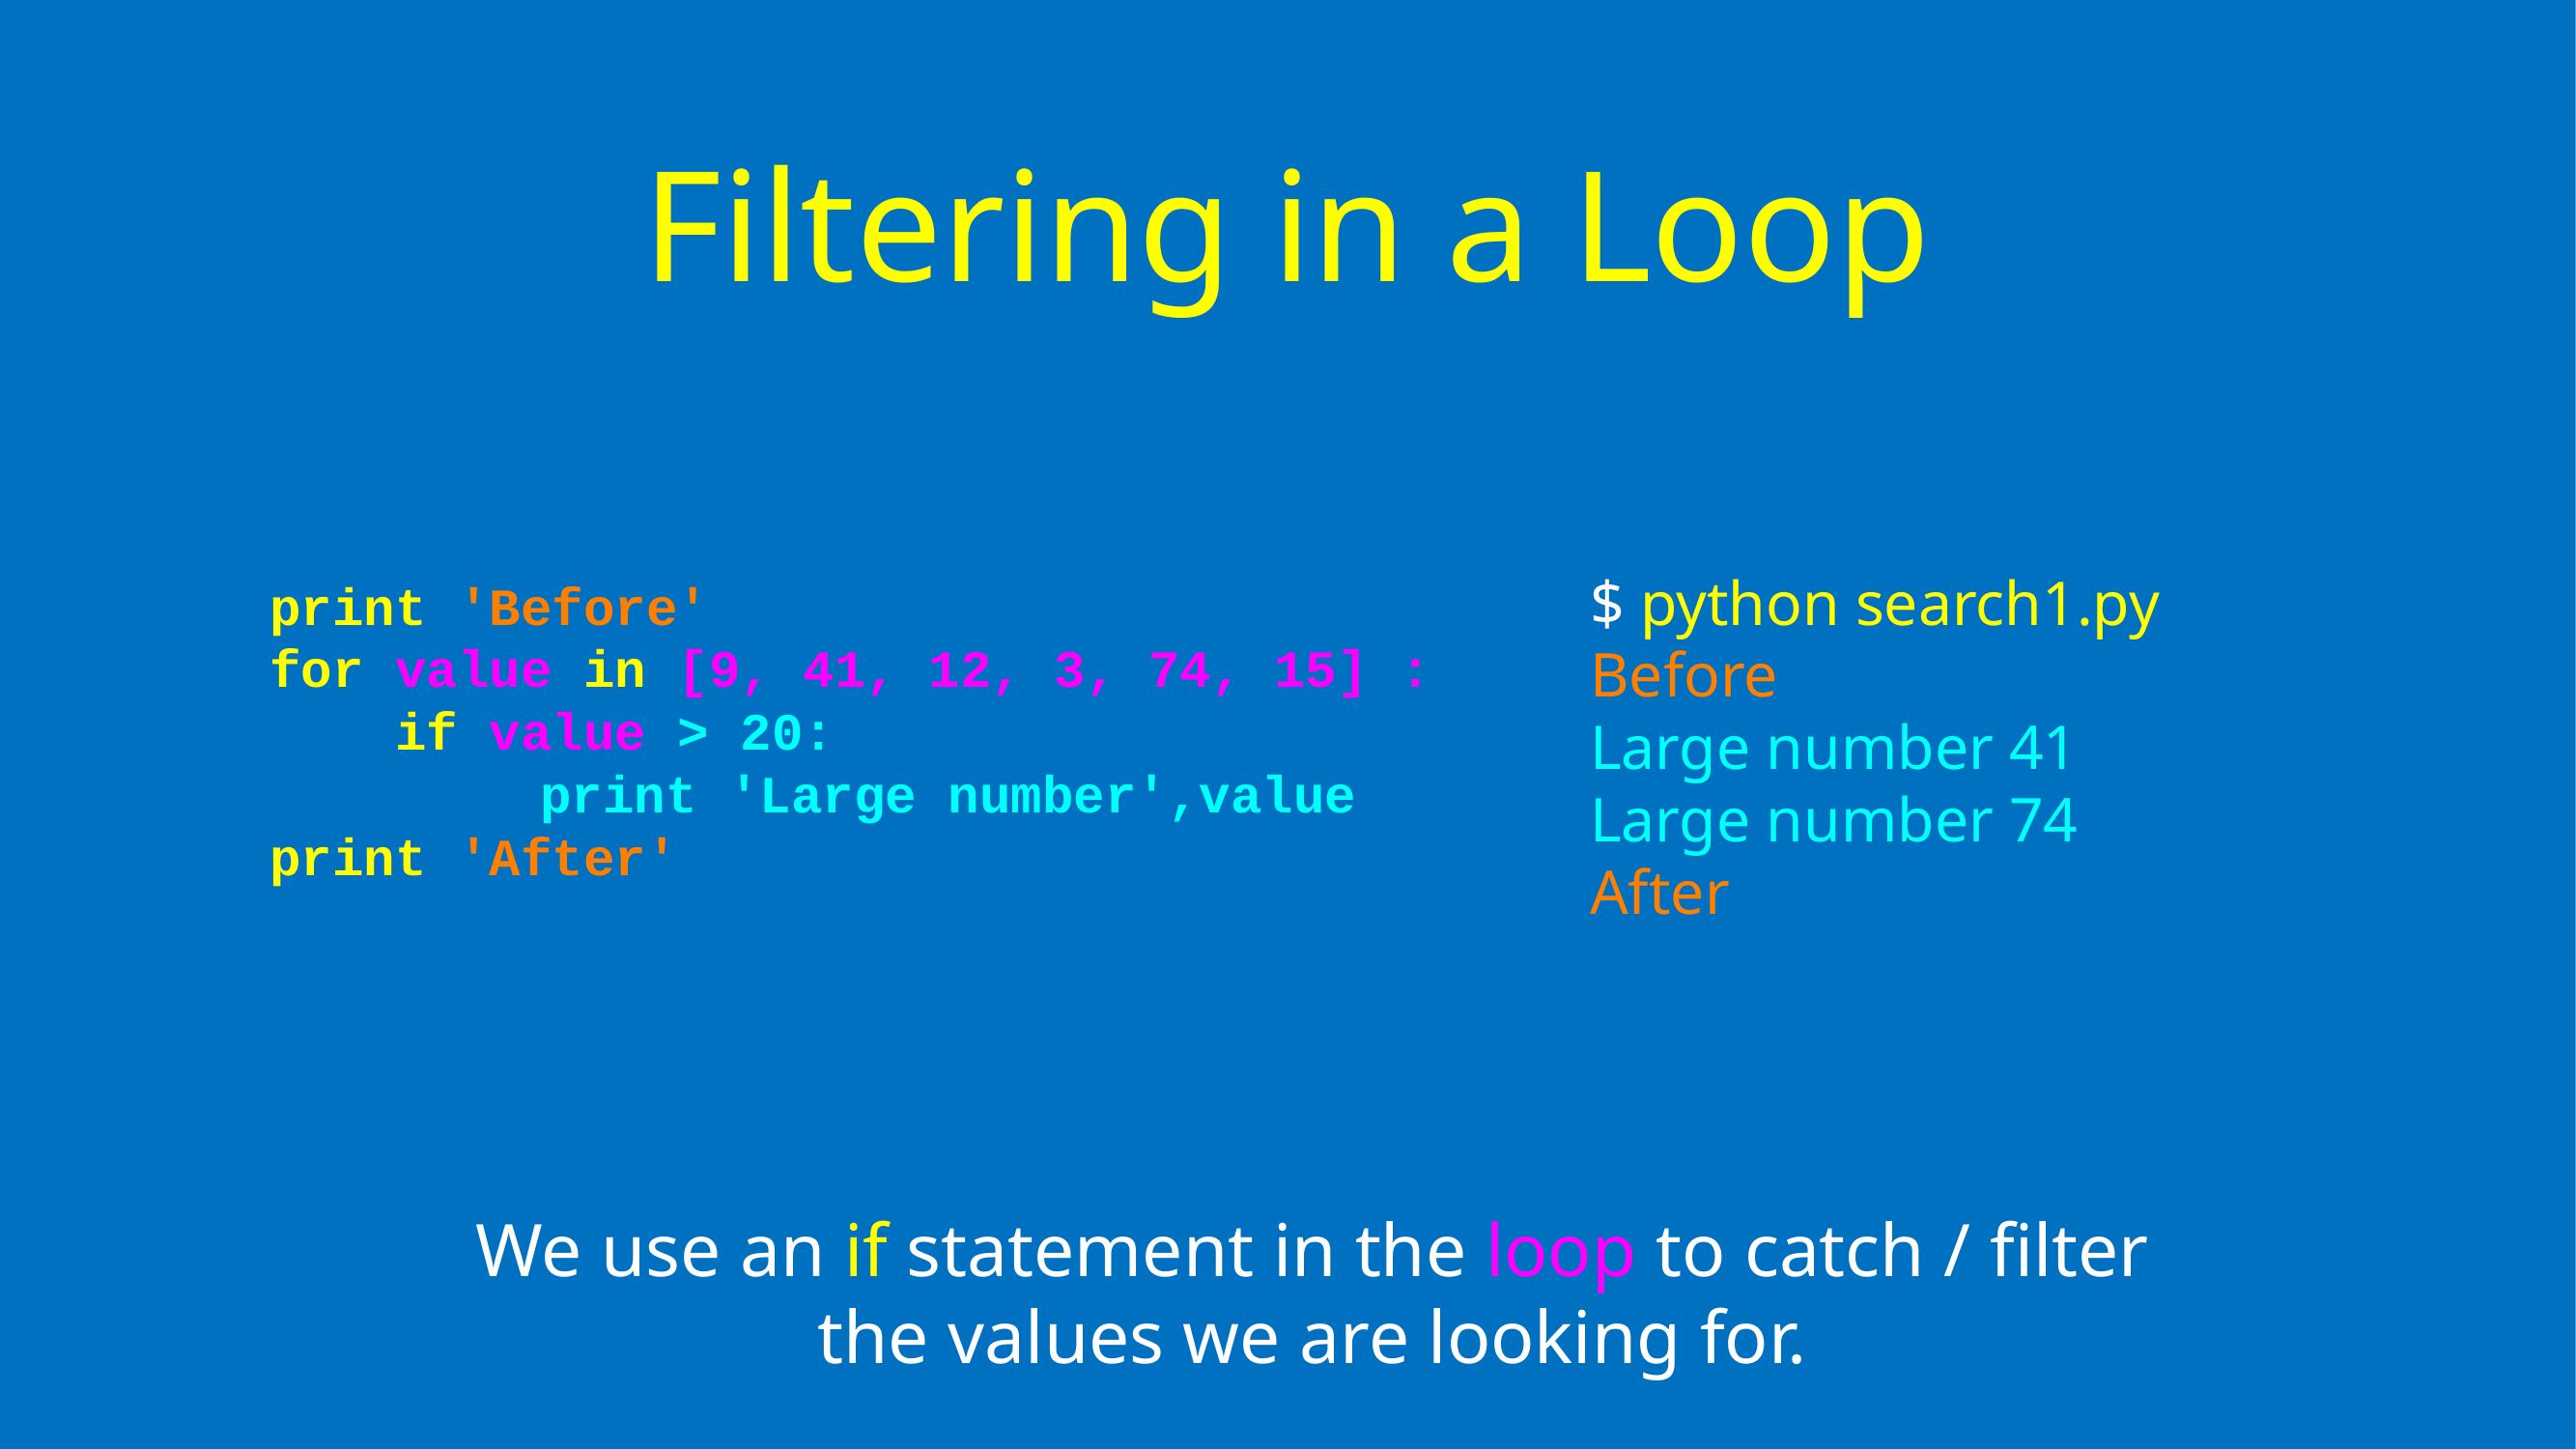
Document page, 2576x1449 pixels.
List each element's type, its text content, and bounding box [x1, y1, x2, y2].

title Filtering in a Loop [183, 38, 2391, 403]
text_box We use an if statement in the loop to catch / filter the values we are looking for. [434, 1200, 2192, 1382]
text_box $ python search1.py Before Large number 41 Large number 74 After [1590, 526, 2184, 965]
text_box print 'Before' for value in [9, 41, 12, 3, 74, 15] : if value > 20: print 'Large number',value print 'After' [269, 510, 1488, 950]
